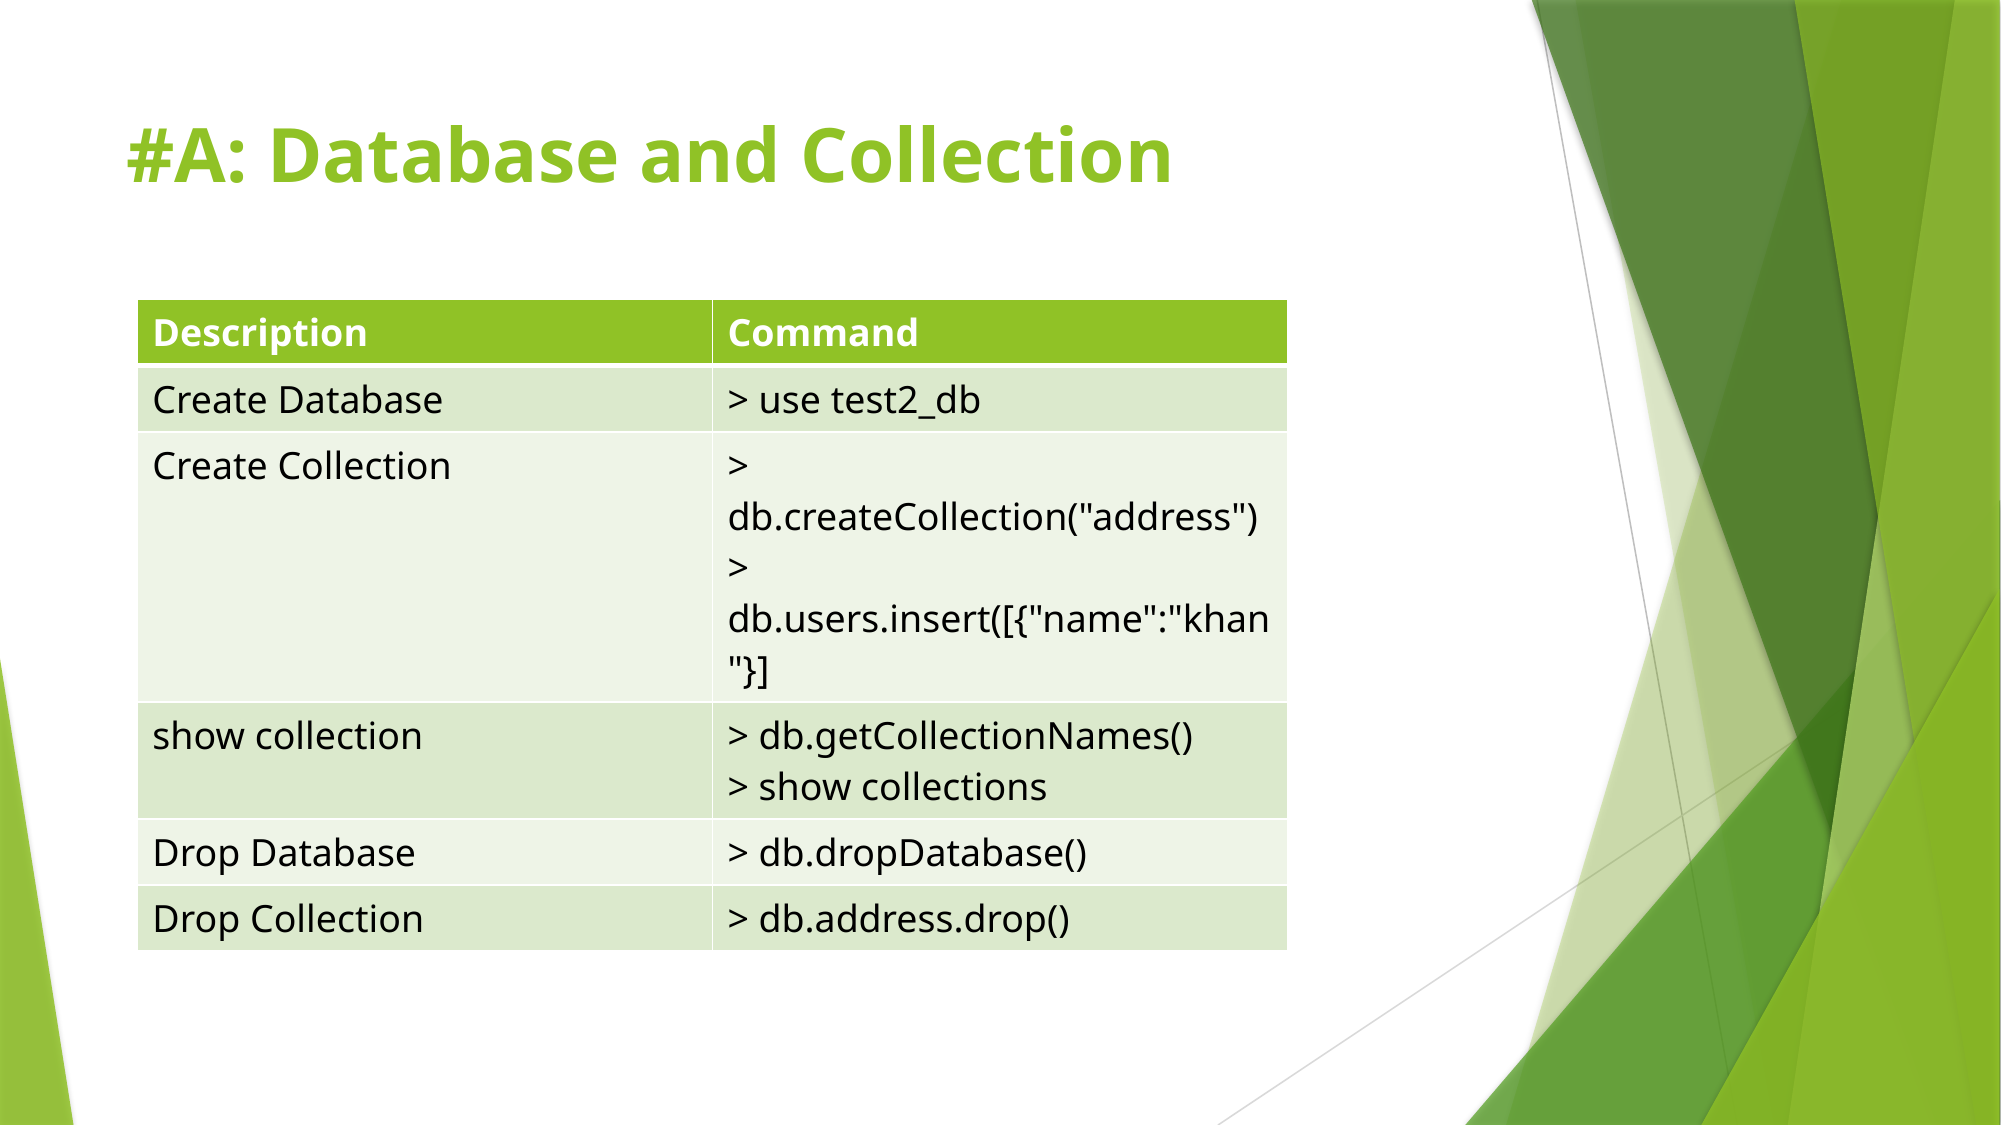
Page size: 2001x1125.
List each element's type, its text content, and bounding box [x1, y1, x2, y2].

table_cell Create Collection [138, 433, 712, 701]
table_cell > db.address.drop() [713, 886, 1287, 950]
table_header Command [713, 300, 1287, 363]
table_cell show collection [138, 703, 712, 818]
table_cell Drop Database [138, 820, 712, 884]
title #A: Database and Collection [111, 99, 1522, 317]
table_cell > db.createCollection("address") > db.users.insert([{"name":"khan"}] [713, 433, 1287, 701]
table_cell Drop Collection [138, 886, 712, 950]
table_cell > use test2_db [713, 368, 1287, 431]
table_cell > db.dropDatabase() [713, 820, 1287, 884]
table_cell Create Database [138, 368, 712, 431]
table_header Description [138, 300, 712, 363]
table_cell > db.getCollectionNames() > show collections [713, 703, 1287, 818]
